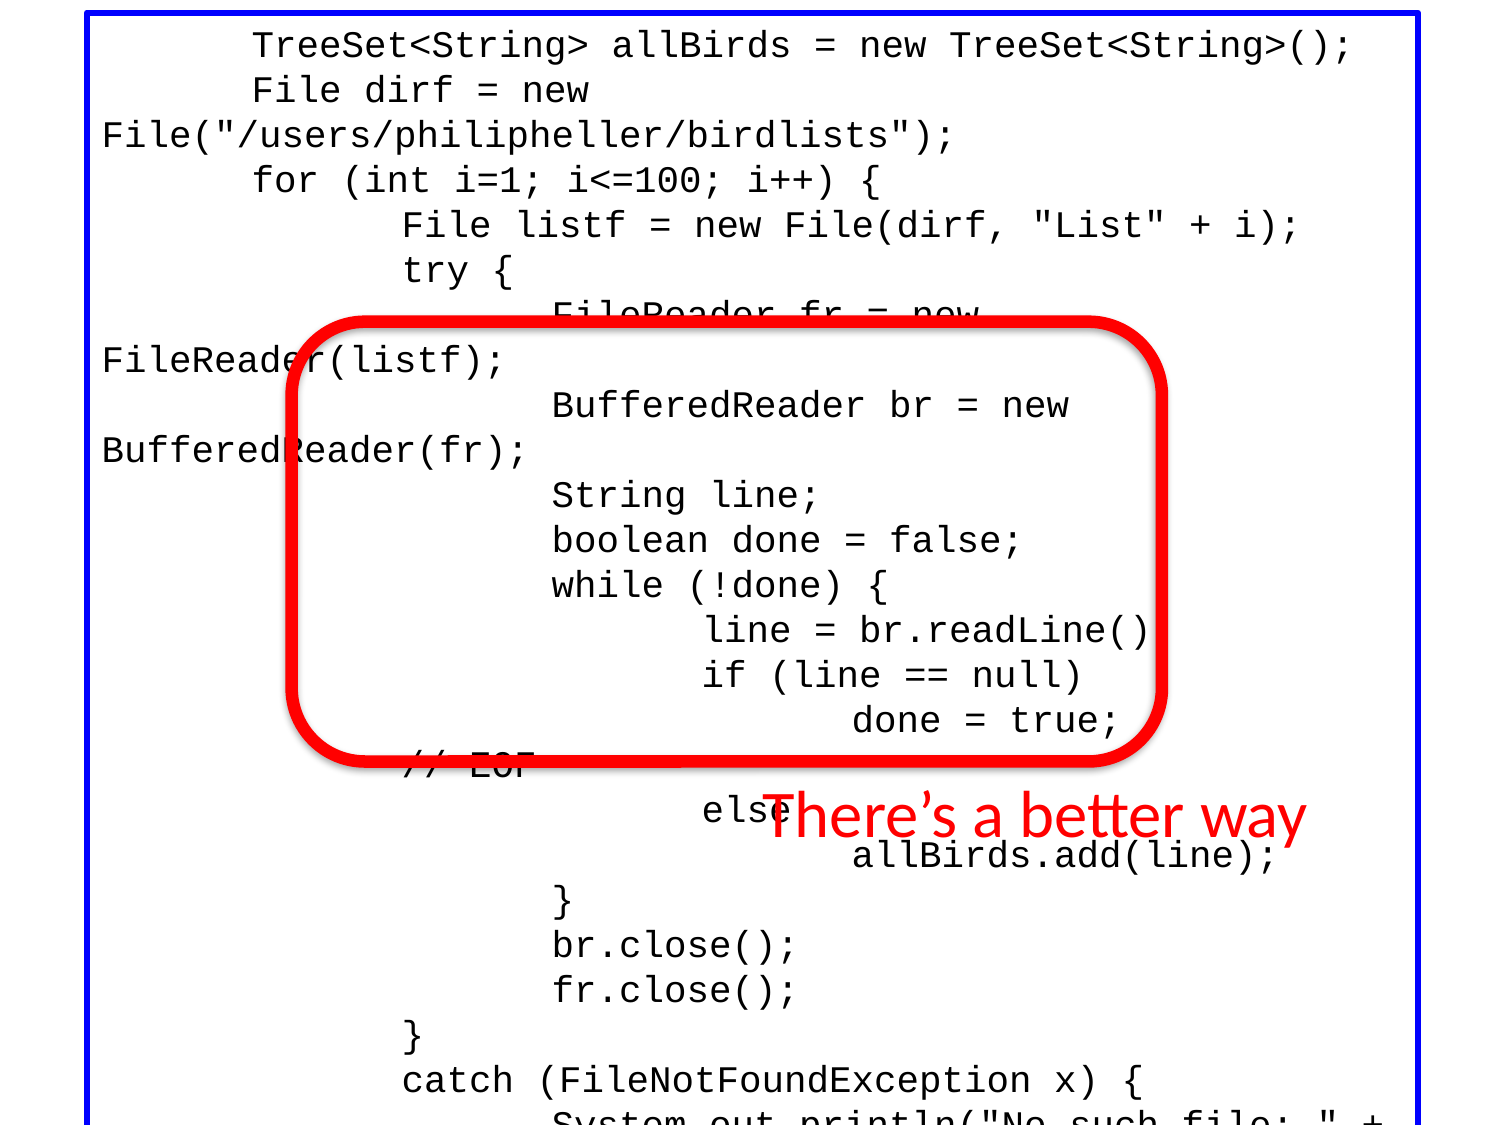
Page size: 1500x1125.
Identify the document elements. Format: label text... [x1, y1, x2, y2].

text_box TreeSet<String> allBirds = new TreeSet<String>(); File dirf = new File("/users/philipheller/birdlists"); for (int i=1; i<=100; i++) { File listf = new File(dirf, "List" + i); try { FileReader fr = new FileReader(listf); BufferedReader br = new BufferedReader(fr); String line; boolean done = false; while (!done) { line = br.readLine(); if (line == null) done = true; // EOF else allBirds.add(line); } br.close(); fr.close(); } catch (FileNotFoundException x) { System.out.println("No such file: " + listf); } catch (IOException x) { System.out.println("IO trouble"); }} [86, 12, 1418, 1125]
text_box [290, 320, 1163, 763]
text_box There’s a better way [747, 763, 1324, 859]
